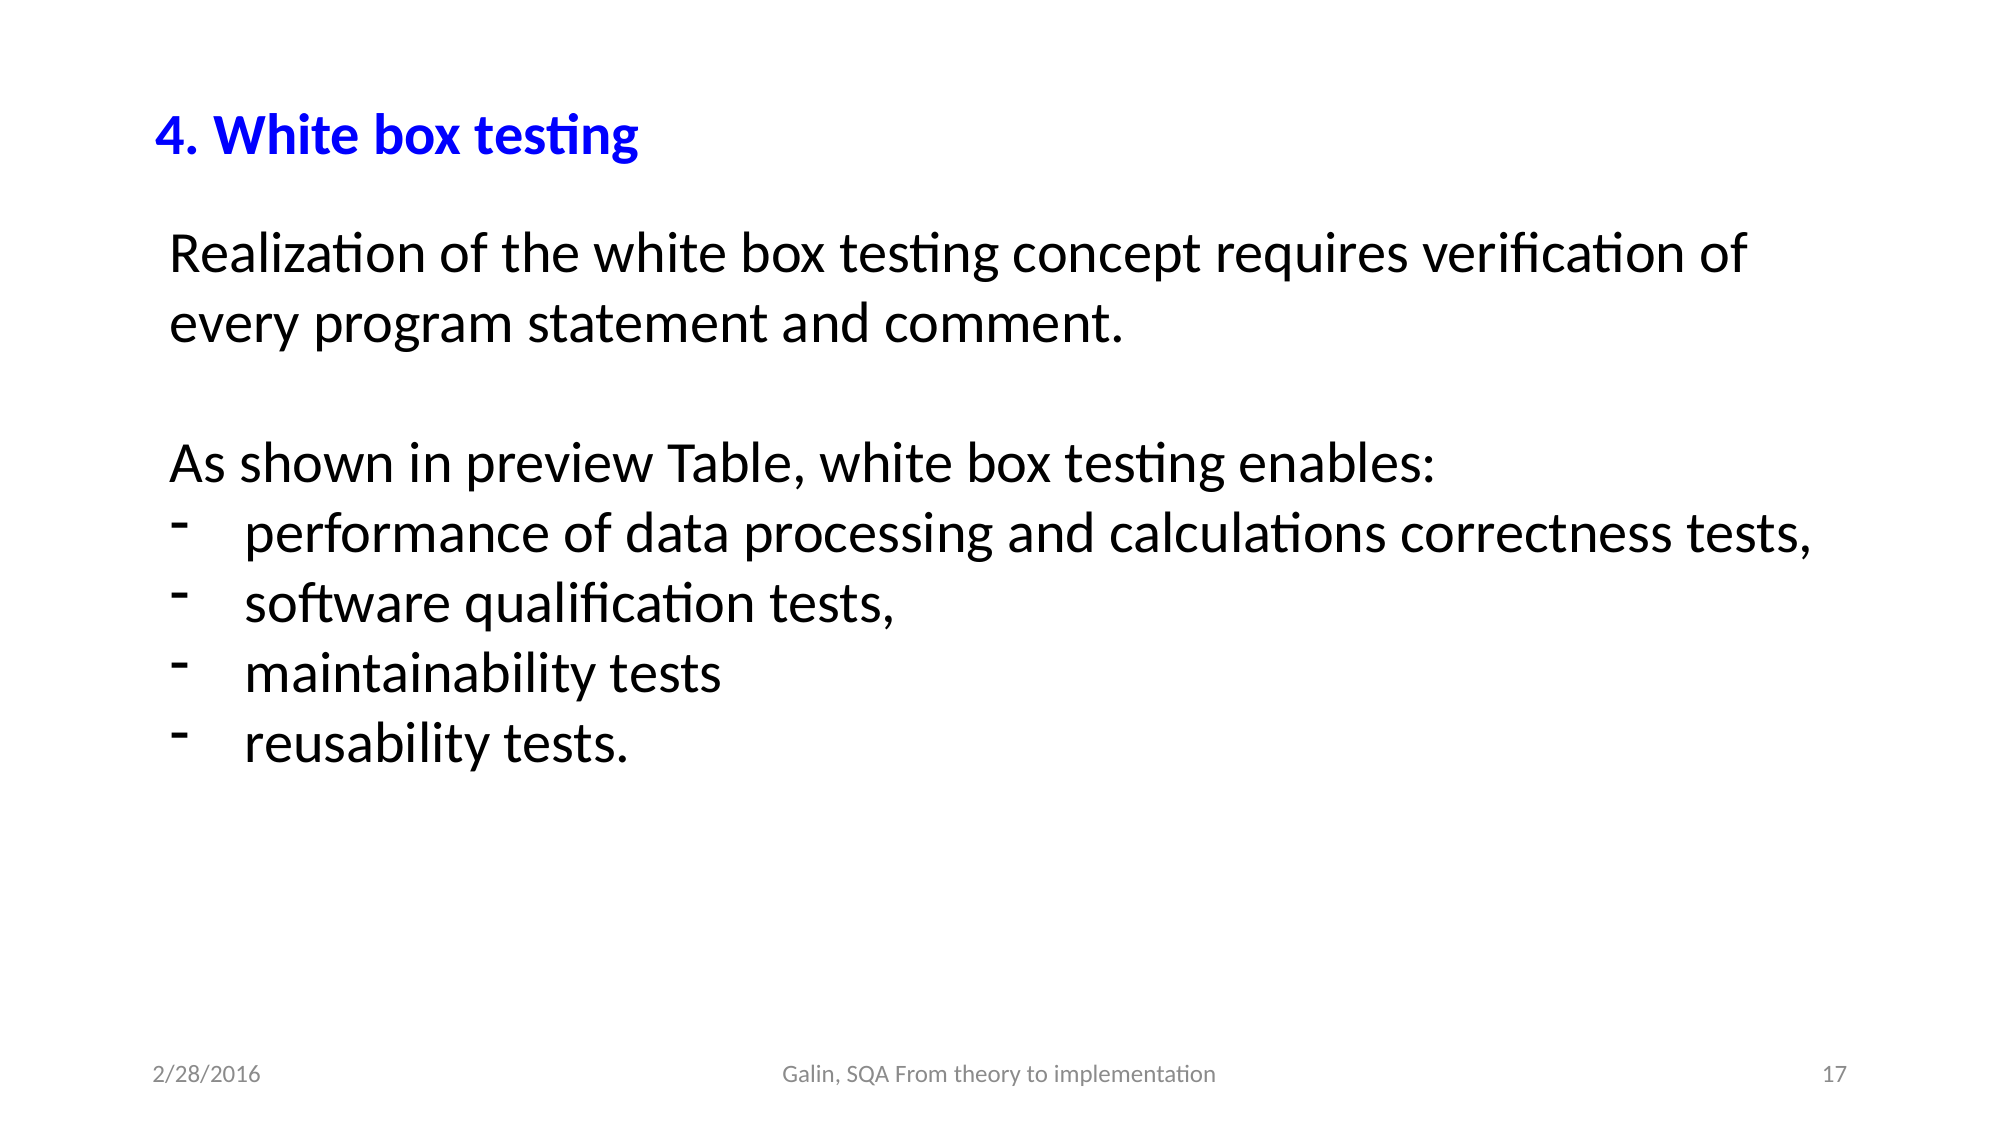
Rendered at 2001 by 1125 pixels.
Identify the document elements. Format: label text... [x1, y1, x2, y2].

slide_number 17 [1412, 1042, 1863, 1103]
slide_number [137, 1042, 588, 1103]
text_box 4. White box testing [154, 96, 1940, 167]
text_box Realization of the white box testing concept requires verification of every program statement and comment. As shown in preview Table, white box testing enables: performance of data processing and calculations correctness tests, software qualification tests, maintainability tests reusability tests. [154, 206, 1853, 782]
footer Galin, SQA From theory to implementation [662, 1042, 1338, 1103]
